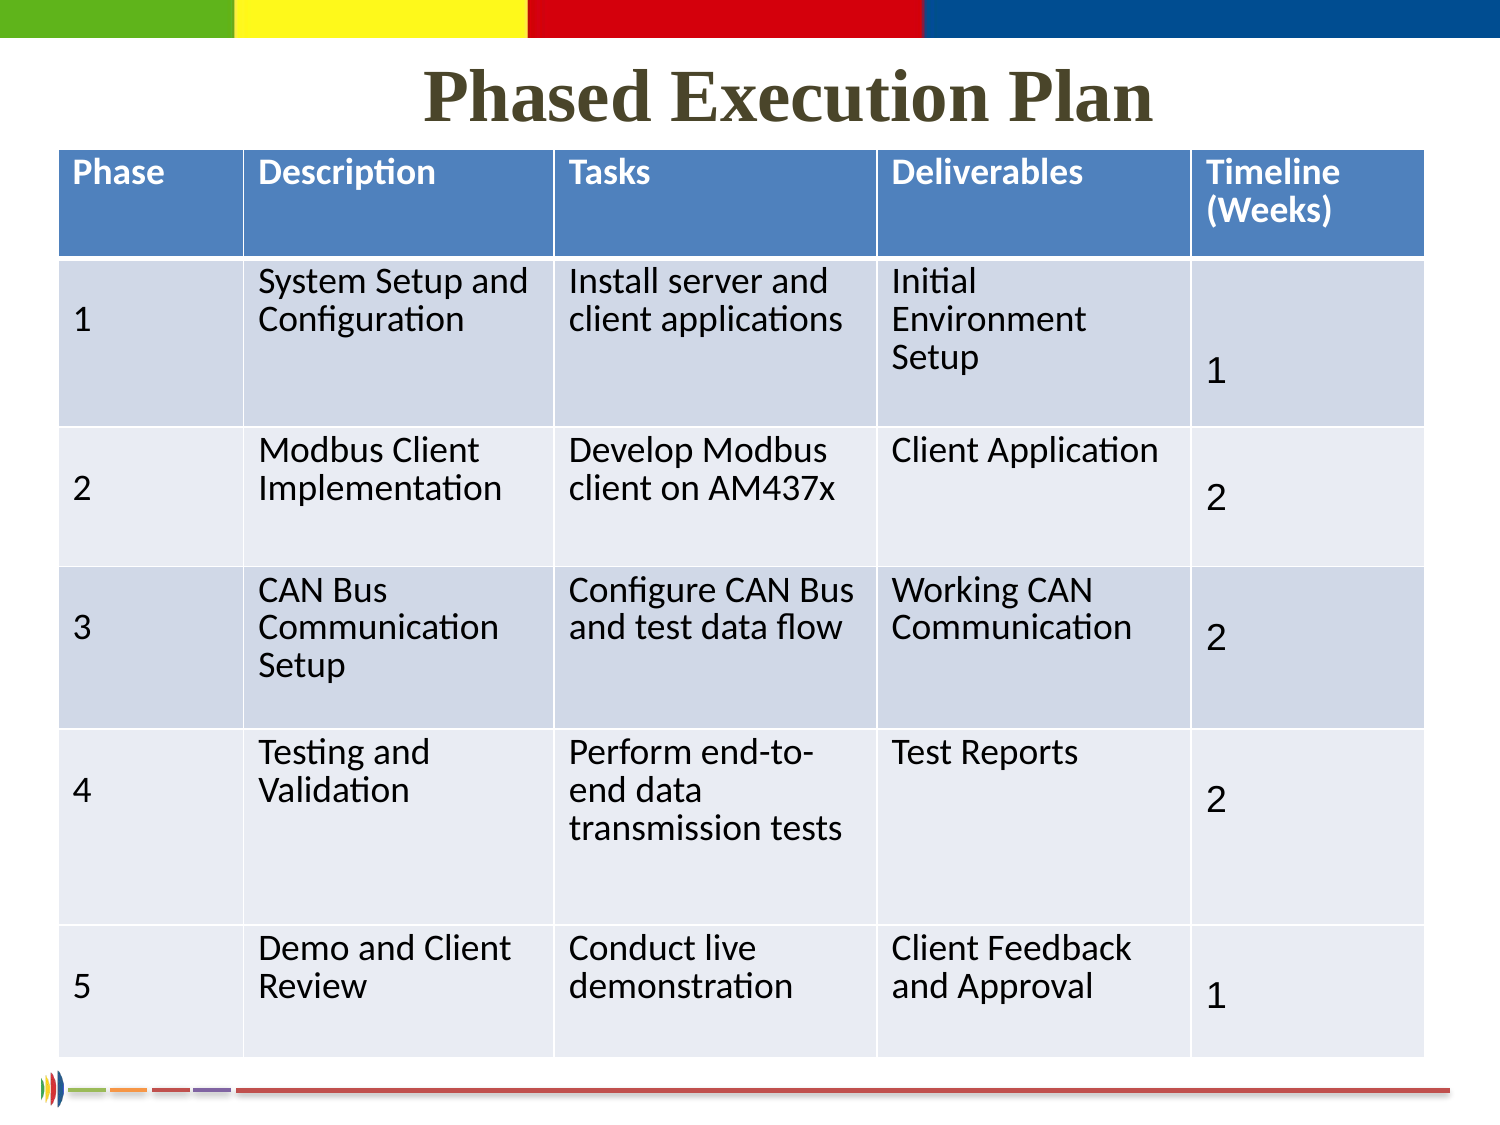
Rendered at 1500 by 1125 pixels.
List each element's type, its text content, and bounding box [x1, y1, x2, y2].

text_box Phased Execution Plan [152, 46, 1425, 138]
table_cell Initial Environment Setup [878, 261, 1190, 426]
table_cell System Setup and Configuration [244, 261, 553, 426]
table_header Timeline (Weeks) [1192, 150, 1424, 256]
table_cell Modbus Client Implementation [244, 428, 553, 566]
table_cell Develop Modbus client on AM437x [555, 428, 876, 566]
picture [0, 0, 1500, 38]
table_cell 2 [59, 428, 243, 566]
table_cell CAN Bus Communication Setup [244, 567, 553, 728]
table_cell Install server and client applications [555, 261, 876, 426]
table_header Phase [59, 150, 243, 256]
table_cell 1 [59, 261, 243, 426]
table_cell 2 [1192, 730, 1424, 924]
table_cell 5 [59, 926, 243, 1057]
table_cell Demo and Client Review [244, 926, 553, 1057]
table_cell 2 [1192, 428, 1424, 566]
picture [39, 1069, 1463, 1108]
table_cell Test Reports [878, 730, 1190, 924]
table_cell Configure CAN Bus and test data flow [555, 567, 876, 728]
table_cell Conduct live demonstration [555, 926, 876, 1057]
table_cell 3 [59, 567, 243, 728]
table_cell Testing and Validation [244, 730, 553, 924]
table_cell Working CAN Communication [878, 567, 1190, 728]
table_header Deliverables [878, 150, 1190, 256]
table_header Tasks [555, 150, 876, 256]
table_cell 1 [1192, 261, 1424, 426]
table_cell 4 [59, 730, 243, 924]
table_header Description [244, 150, 553, 256]
table_cell Perform end-to-end data transmission tests [555, 730, 876, 924]
table_cell Client Feedback and Approval [878, 926, 1190, 1057]
table_cell 2 [1192, 567, 1424, 728]
table_cell 1 [1192, 926, 1424, 1057]
table_cell Client Application [878, 428, 1190, 566]
